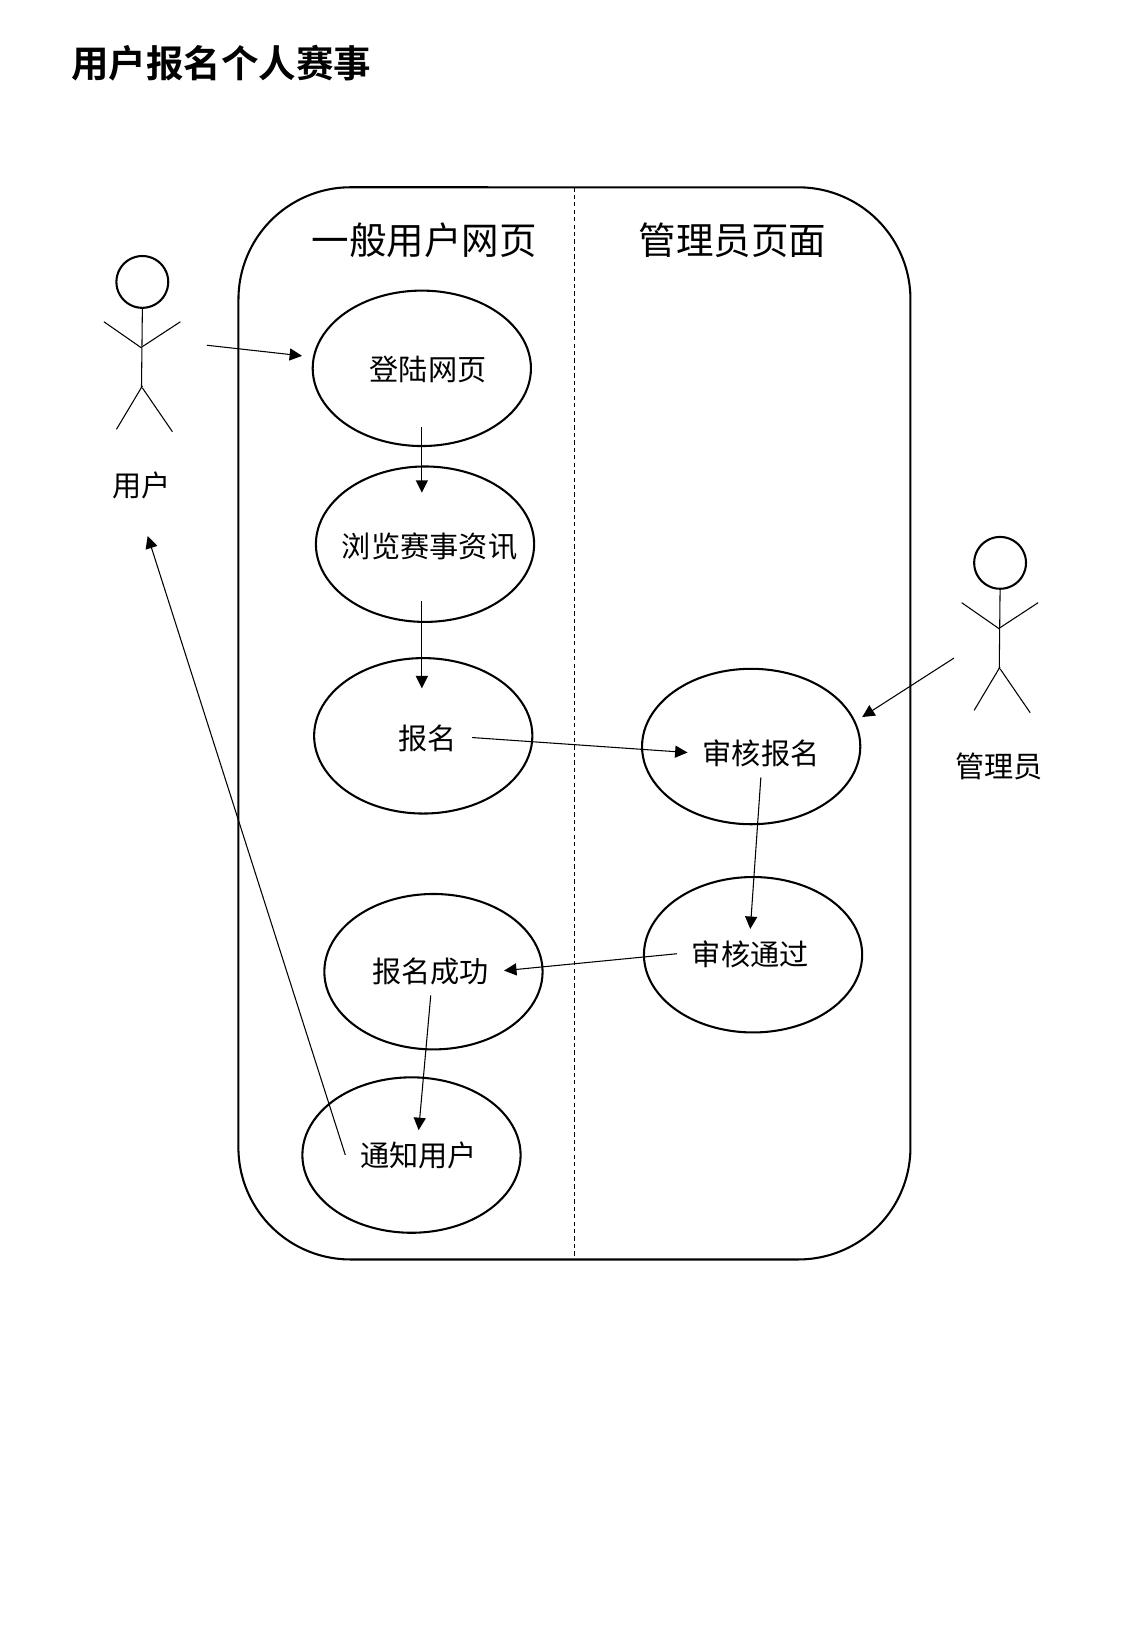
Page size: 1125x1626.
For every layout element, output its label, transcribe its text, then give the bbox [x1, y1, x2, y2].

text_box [147, 535, 345, 1156]
text_box [642, 876, 750, 954]
text_box [431, 972, 544, 1051]
text_box 报名 [383, 712, 473, 763]
text_box [237, 186, 912, 1261]
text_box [862, 658, 954, 718]
text_box 管理员页面 [623, 209, 842, 270]
text_box 通知用户 [345, 1130, 492, 1180]
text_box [961, 536, 1039, 713]
text_box [311, 289, 532, 448]
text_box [506, 954, 675, 972]
text_box [345, 571, 529, 623]
text_box 浏览赛事资讯 [327, 521, 533, 571]
text_box 审核通过 [676, 928, 824, 979]
text_box [345, 657, 534, 815]
text_box [345, 1076, 418, 1130]
text_box [315, 465, 531, 535]
text_box 管理员 [940, 740, 1058, 791]
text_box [473, 738, 685, 754]
text_box [641, 667, 862, 825]
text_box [206, 345, 302, 356]
text_box [301, 1077, 522, 1234]
text_box 用户报名个人赛事 [56, 32, 528, 93]
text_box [750, 779, 761, 929]
text_box 审核报名 [687, 727, 835, 778]
text_box [641, 754, 760, 826]
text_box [418, 997, 431, 1131]
text_box 报名成功 [357, 945, 505, 996]
text_box 一般用户网页 [296, 209, 552, 270]
text_box [645, 876, 864, 1034]
text_box [345, 892, 541, 1050]
text_box 登陆网页 [354, 344, 502, 394]
text_box 用户 [97, 459, 186, 510]
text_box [103, 255, 181, 432]
